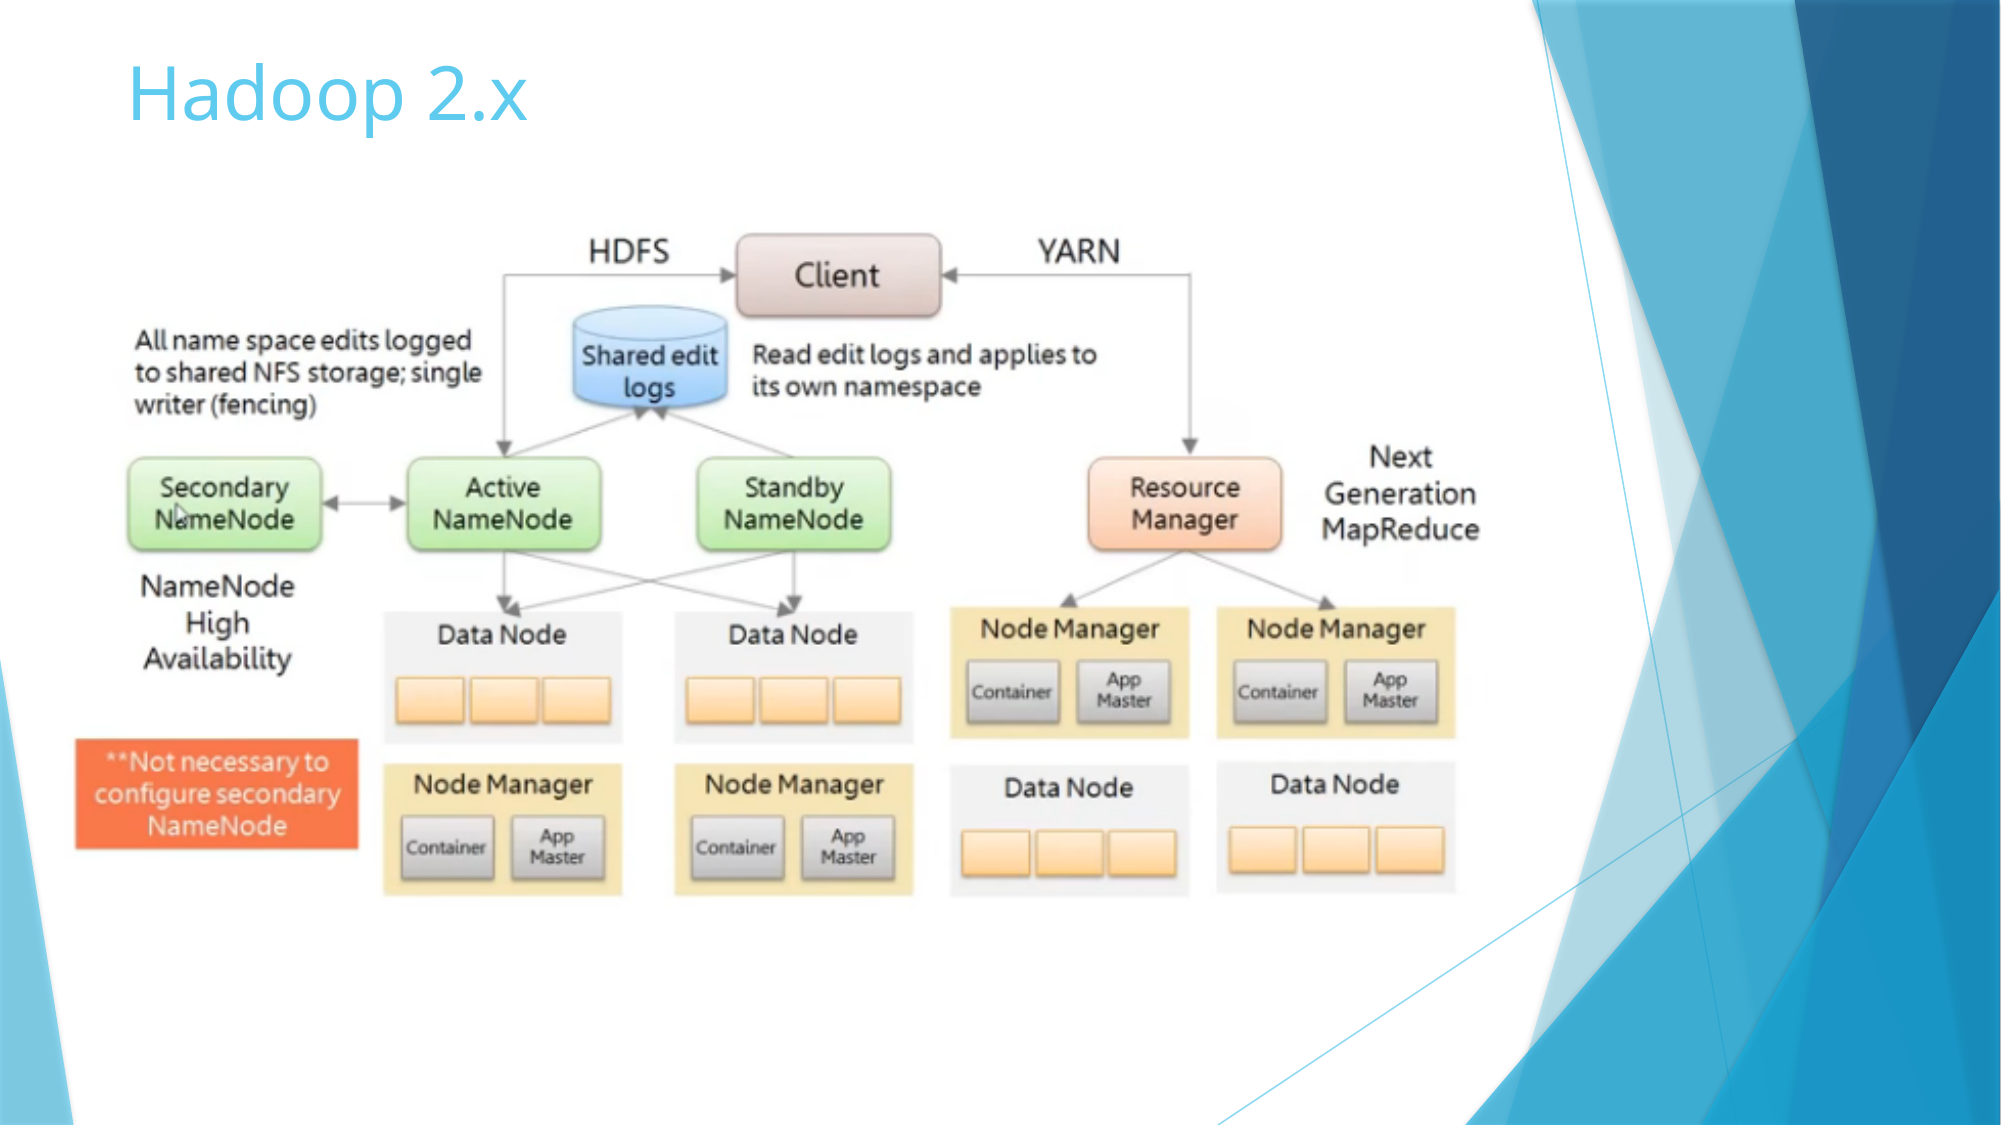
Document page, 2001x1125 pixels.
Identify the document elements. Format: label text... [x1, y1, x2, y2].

picture [58, 215, 1490, 909]
title Hadoop 2.x [111, 38, 1522, 173]
